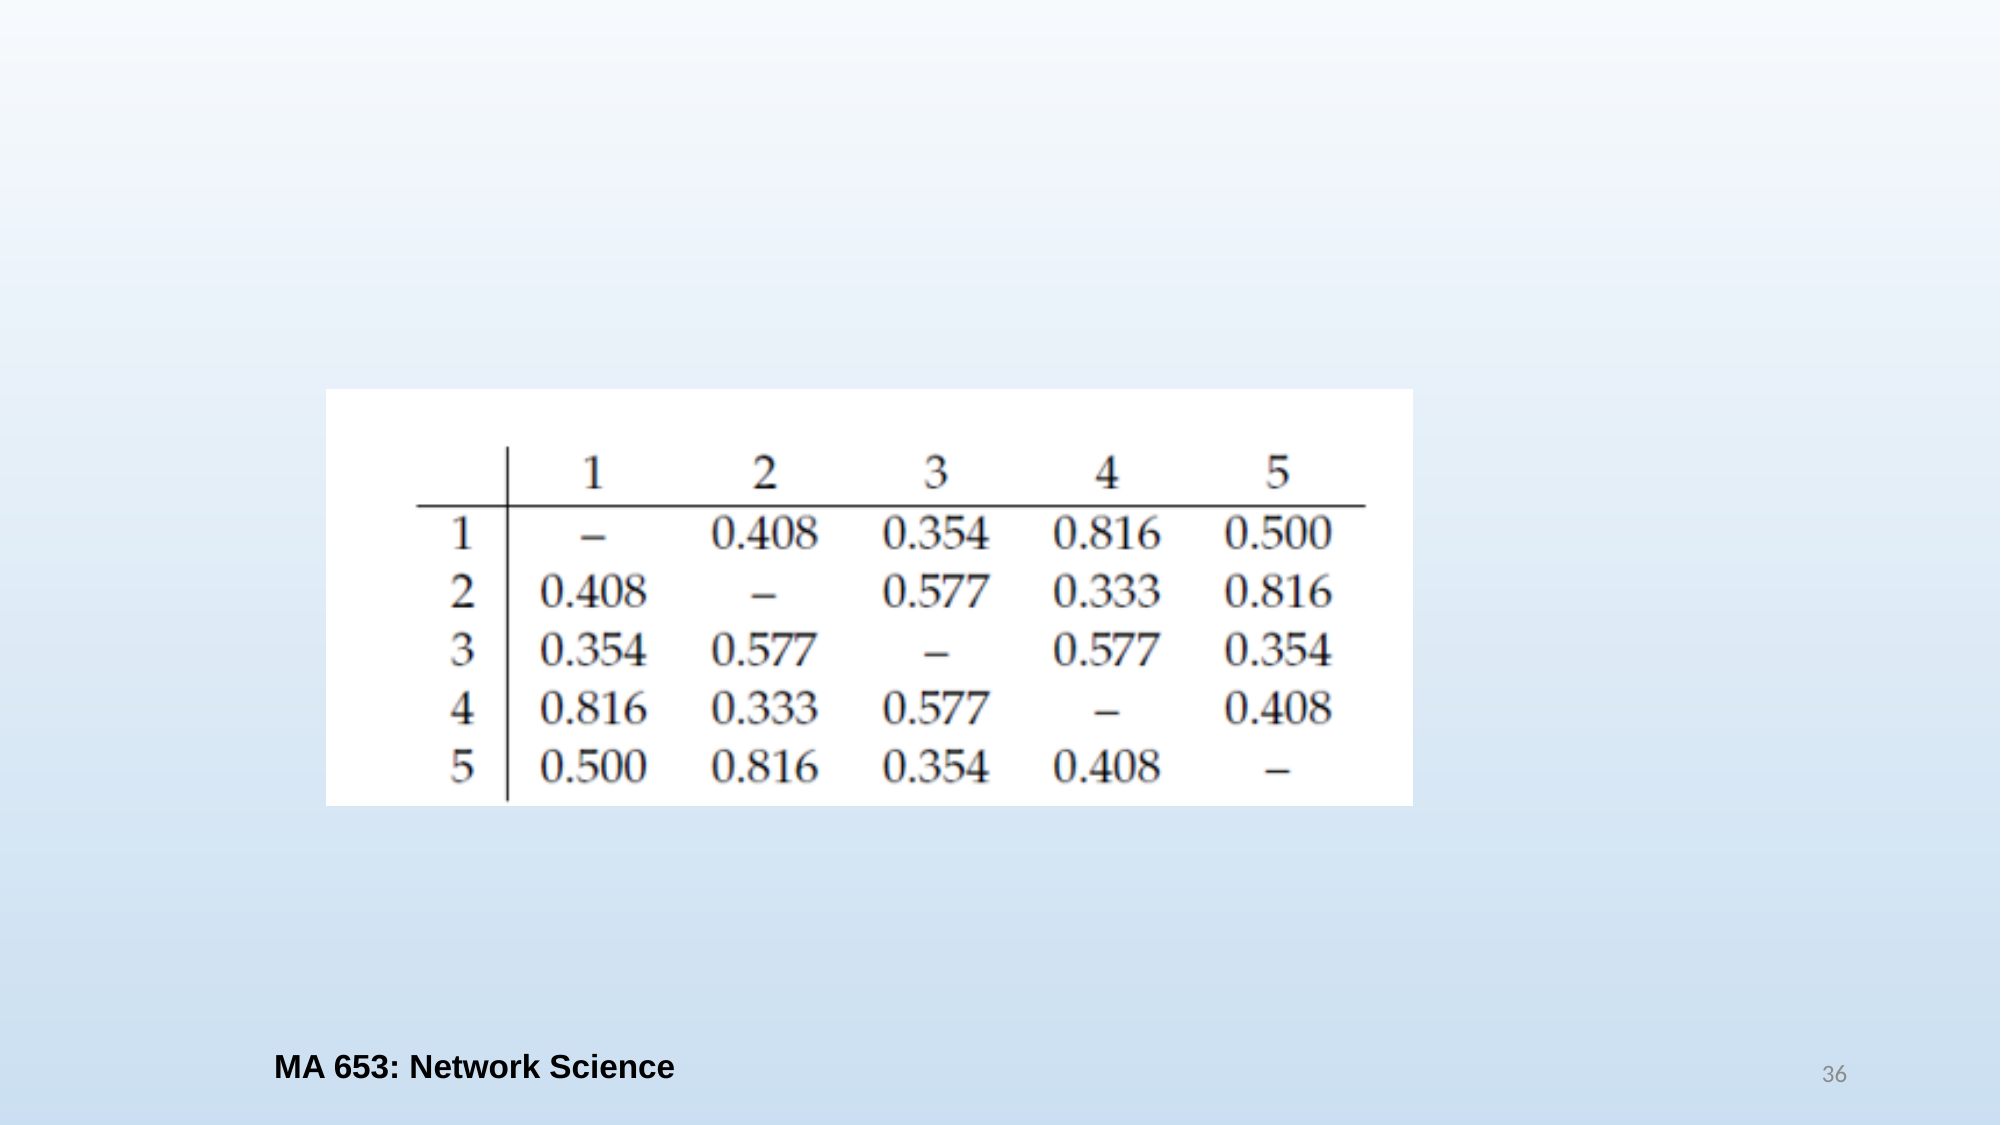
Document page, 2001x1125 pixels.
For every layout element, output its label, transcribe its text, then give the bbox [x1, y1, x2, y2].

slide_number 36 [1412, 1042, 1863, 1103]
footer MA 653: Network Science [137, 1035, 813, 1096]
picture [326, 389, 1413, 806]
